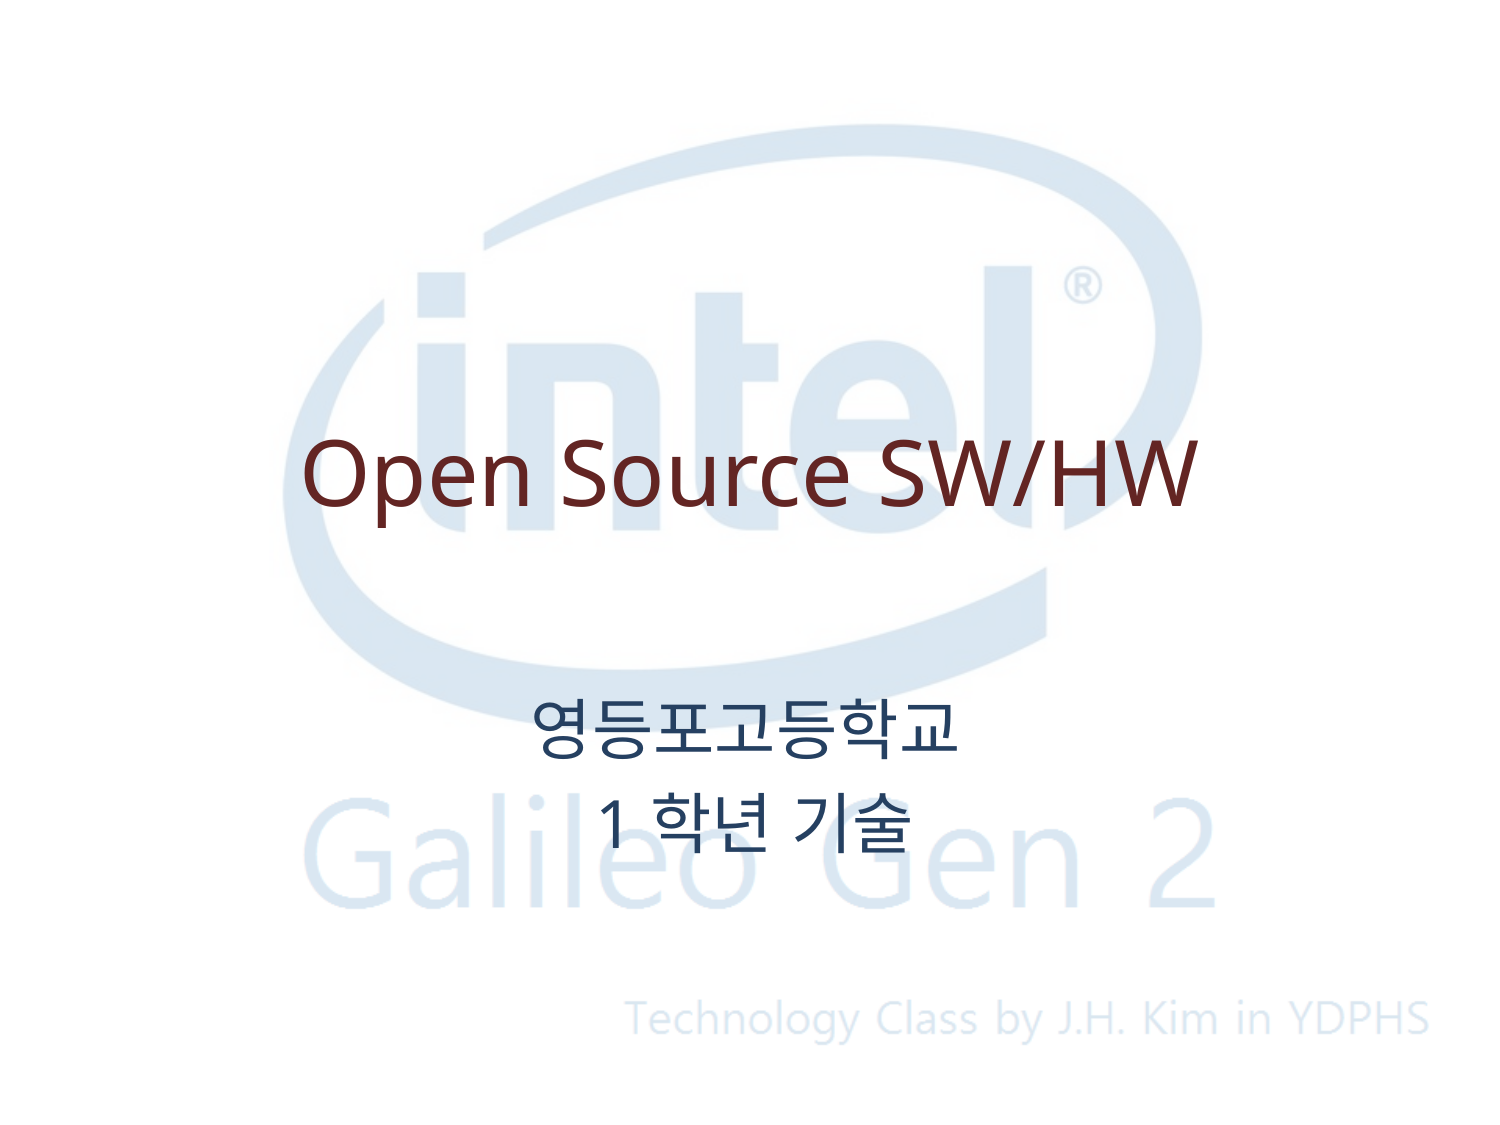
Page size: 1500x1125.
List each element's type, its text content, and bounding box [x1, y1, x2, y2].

title Open Source SW/HW [112, 349, 1388, 591]
subtitle 영등포고등학교 1학년 기술 [230, 680, 1281, 969]
